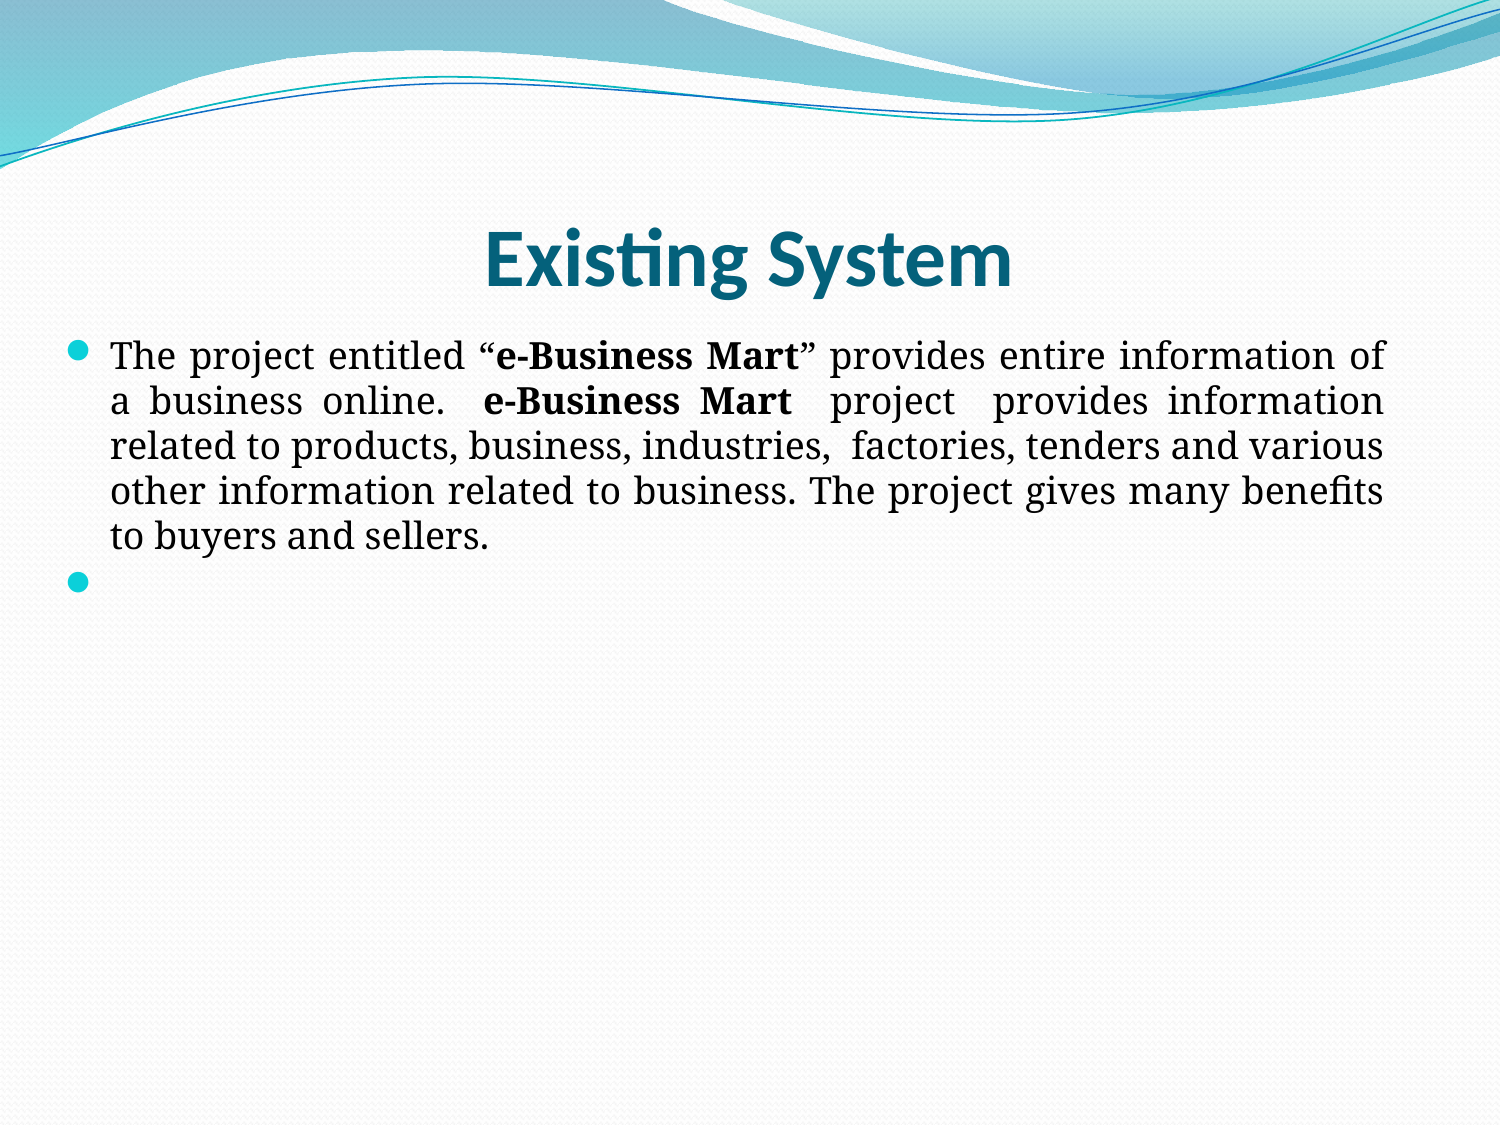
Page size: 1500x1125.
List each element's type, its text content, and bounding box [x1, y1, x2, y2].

title Existing System [75, 115, 1425, 303]
list The project entitled “e-Business Mart” provides entire information of a business online. e-Business Mart project provides information related to products, business, industries, factories, tenders and various other information related to business. The project gives many benefits to buyers and sellers. [50, 324, 1400, 1125]
